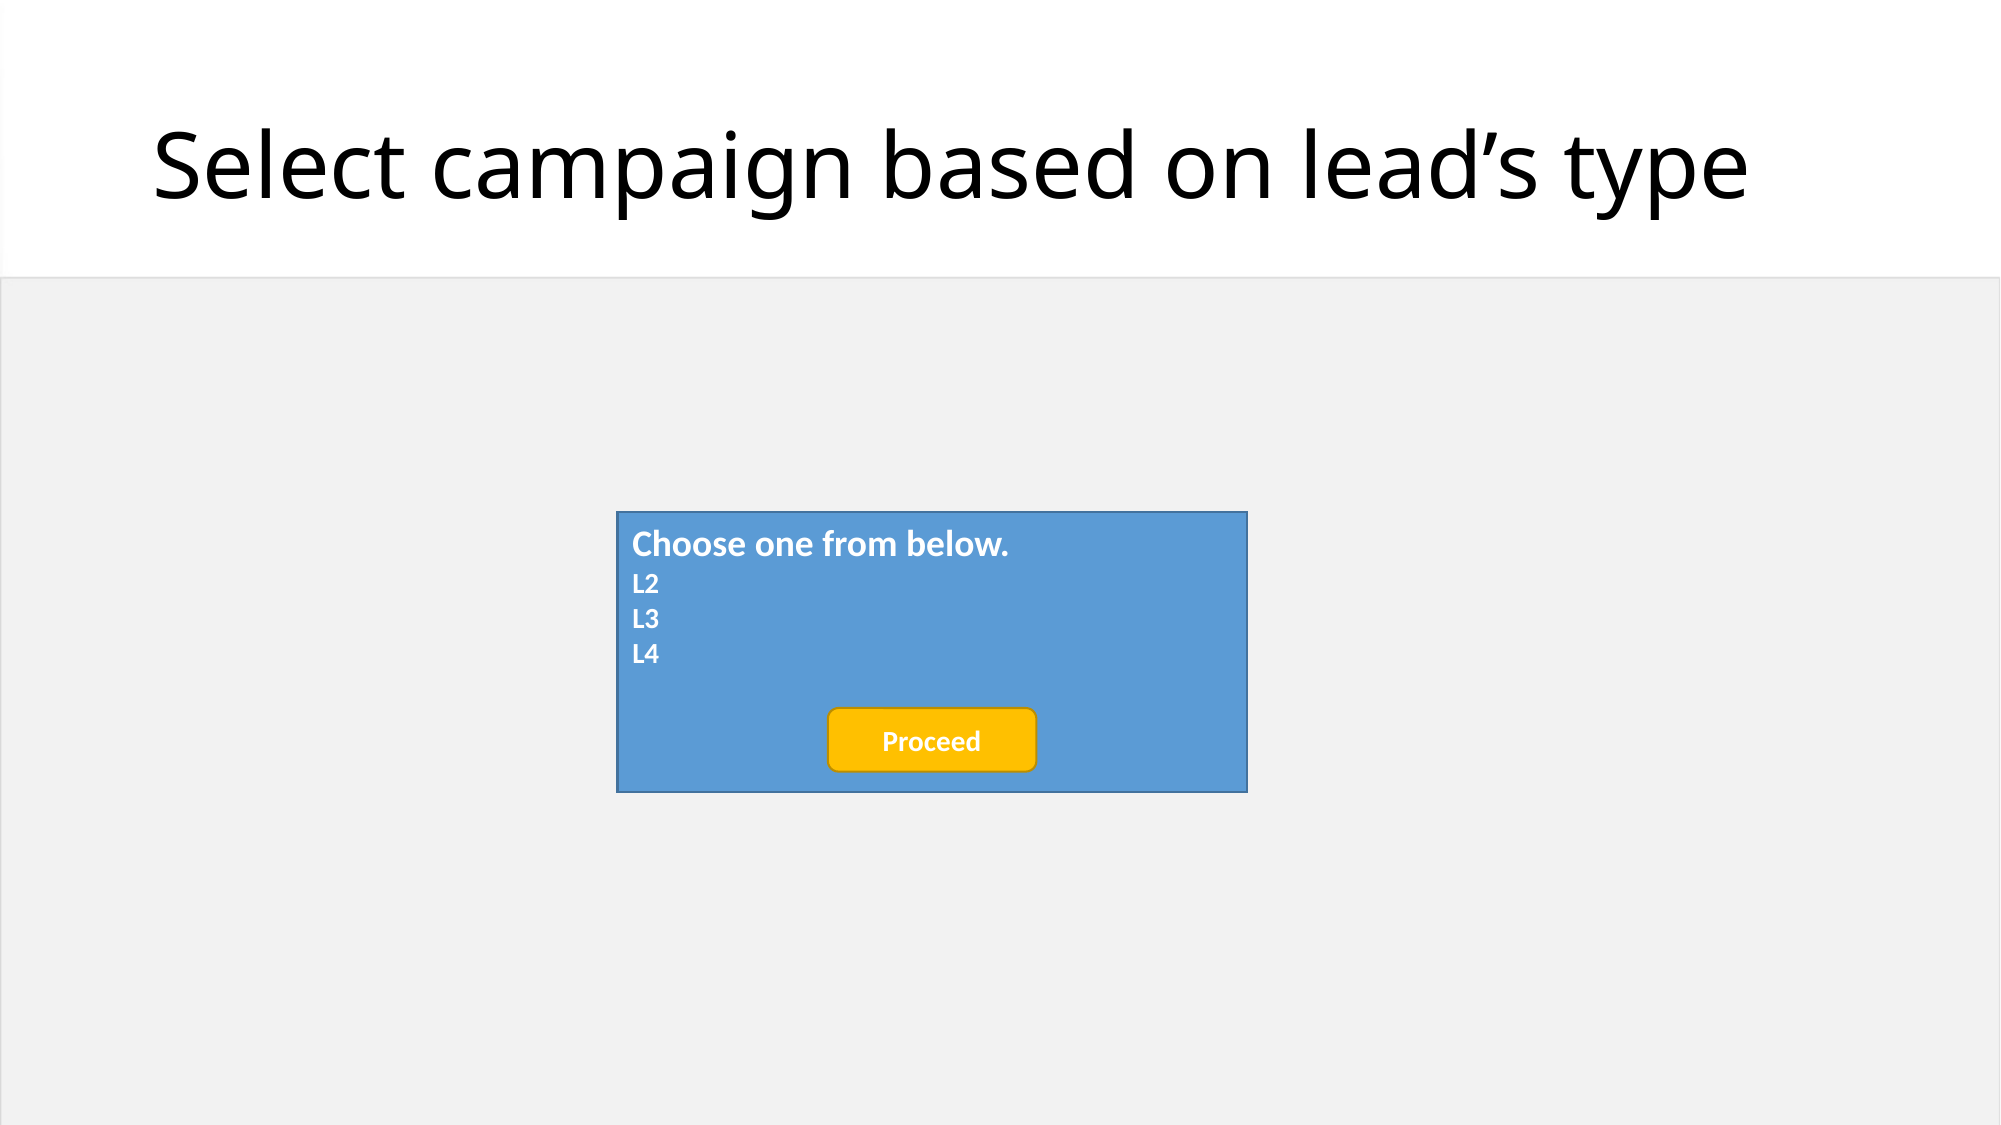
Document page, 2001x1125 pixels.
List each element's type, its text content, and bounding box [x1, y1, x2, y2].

text_box Choose one from below. L2 L3 L4 [616, 511, 1248, 793]
title Select campaign based on lead’s type [137, 59, 1863, 278]
picture [0, 0, 2001, 1125]
text_box Proceed [826, 706, 1038, 773]
